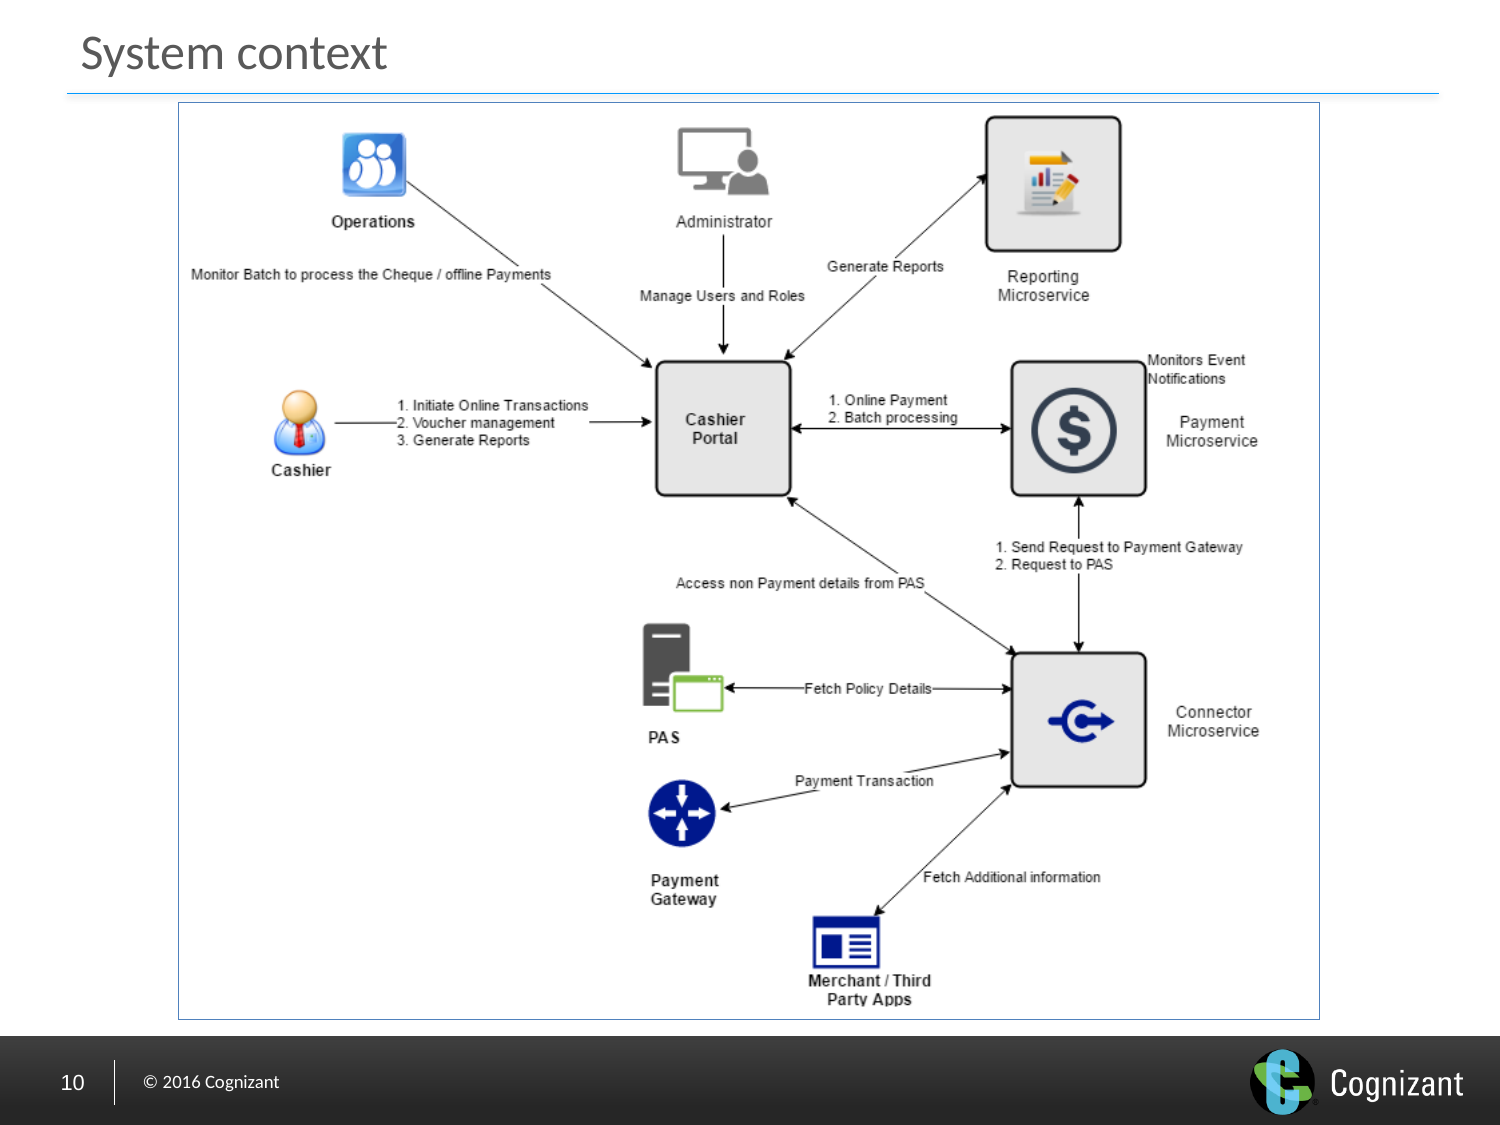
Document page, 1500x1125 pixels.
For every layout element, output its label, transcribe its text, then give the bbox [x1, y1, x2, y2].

picture [1250, 1049, 1463, 1115]
picture [177, 102, 1320, 1020]
slide_number 10 [27, 1045, 100, 1118]
title System context [65, 12, 1454, 92]
